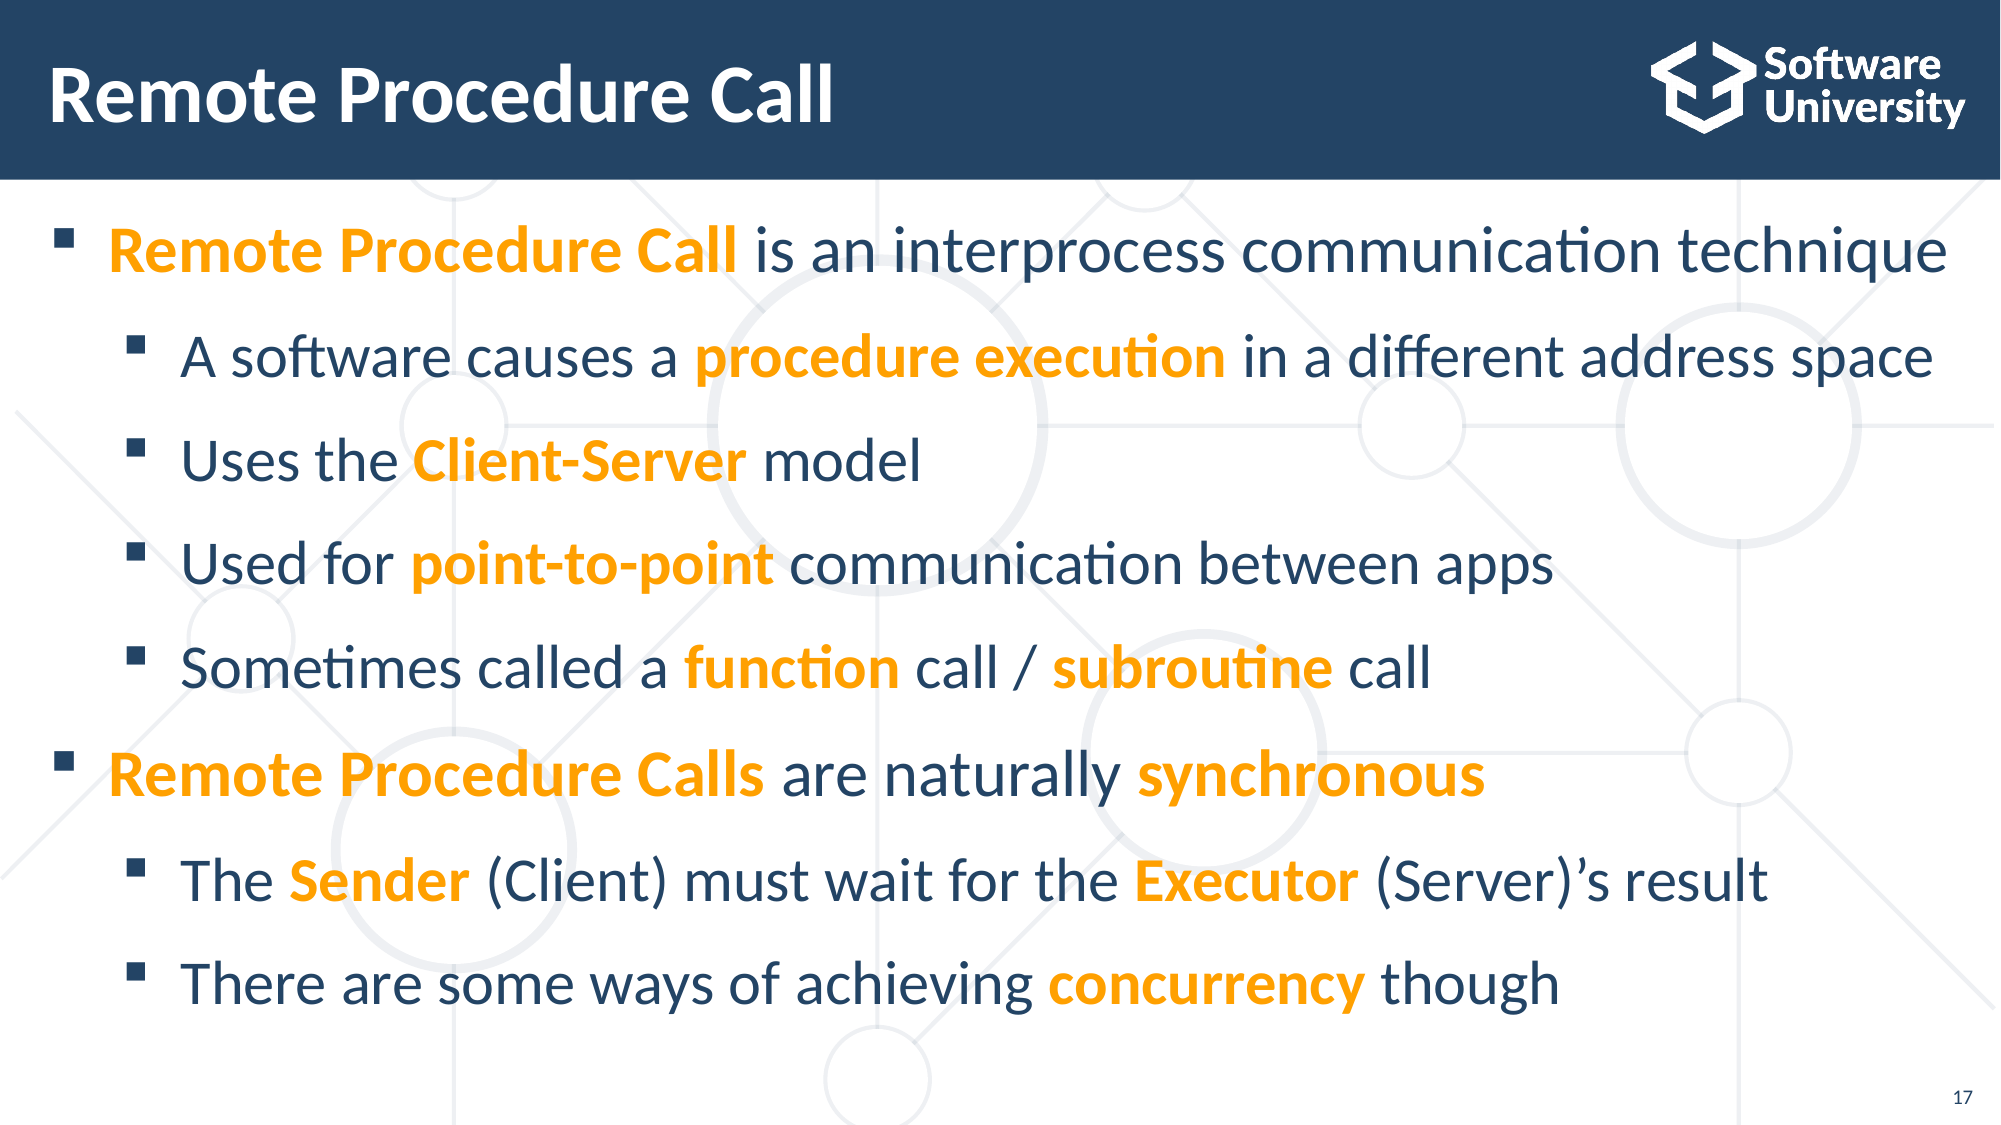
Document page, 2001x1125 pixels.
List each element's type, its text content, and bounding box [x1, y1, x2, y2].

list Remote Procedure Call is an interprocess communication technique A software causes a procedure execution in a different address space Uses the Client-Server model Used for point-to-point communication between apps Sometimes called a function call / subroutine call Remote Procedure Calls are naturally synchronous The Sender (Client) must wait for the Executor (Server)’s result There are some ways of achieving concurrency though [31, 196, 2000, 1050]
title Remote Procedure Call [31, 16, 1625, 162]
picture [1651, 41, 1966, 134]
slide_number 17 [1927, 1067, 1989, 1117]
